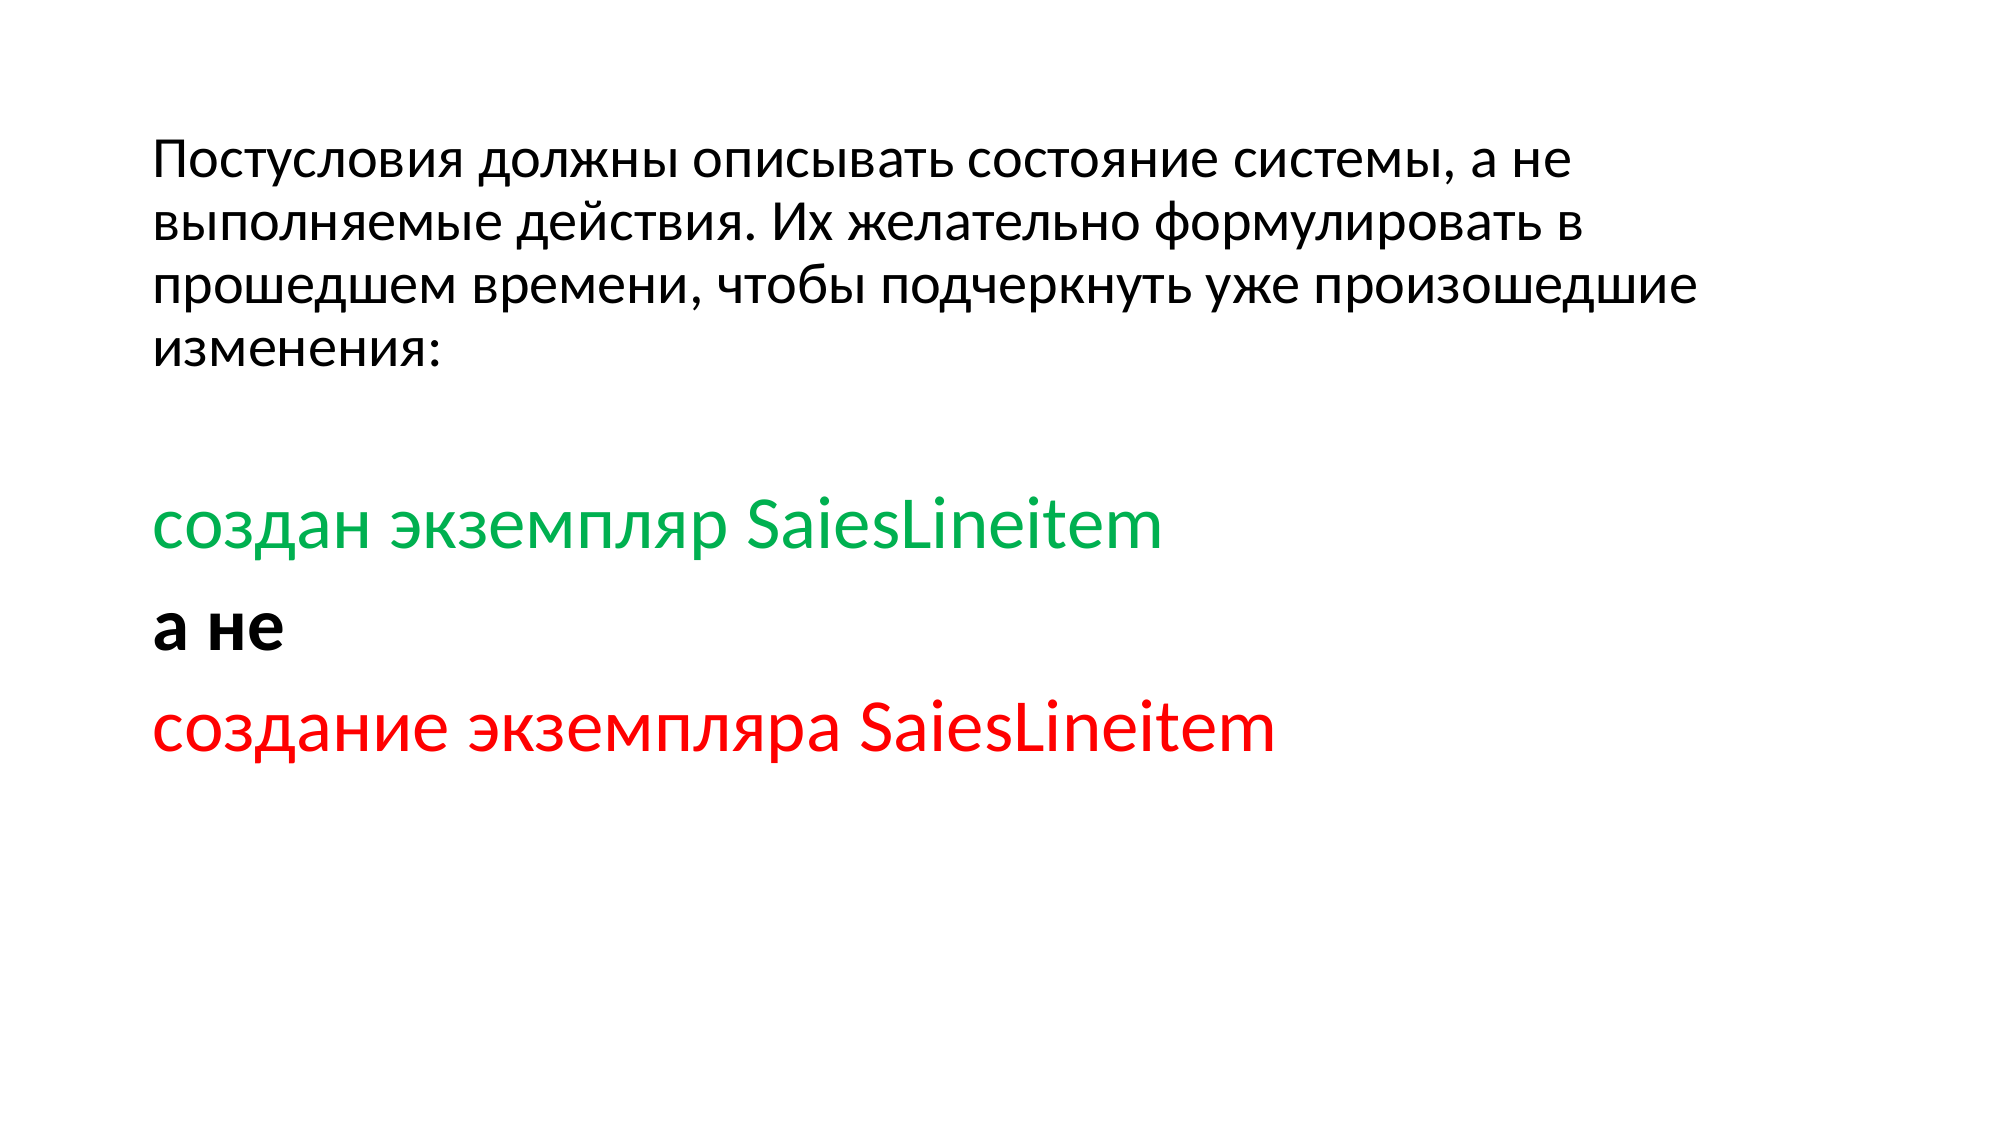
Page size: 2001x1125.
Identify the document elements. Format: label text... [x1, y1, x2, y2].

list Постусловия должны описывать состояние системы, а не выполняемые действия. Их желательно формулировать в прошедшем времени, чтобы подчеркнуть уже произошедшие изменения: создан экземпляр SaiesLineitem а не создание экземпляра SaiesLineitem [137, 119, 1863, 1014]
